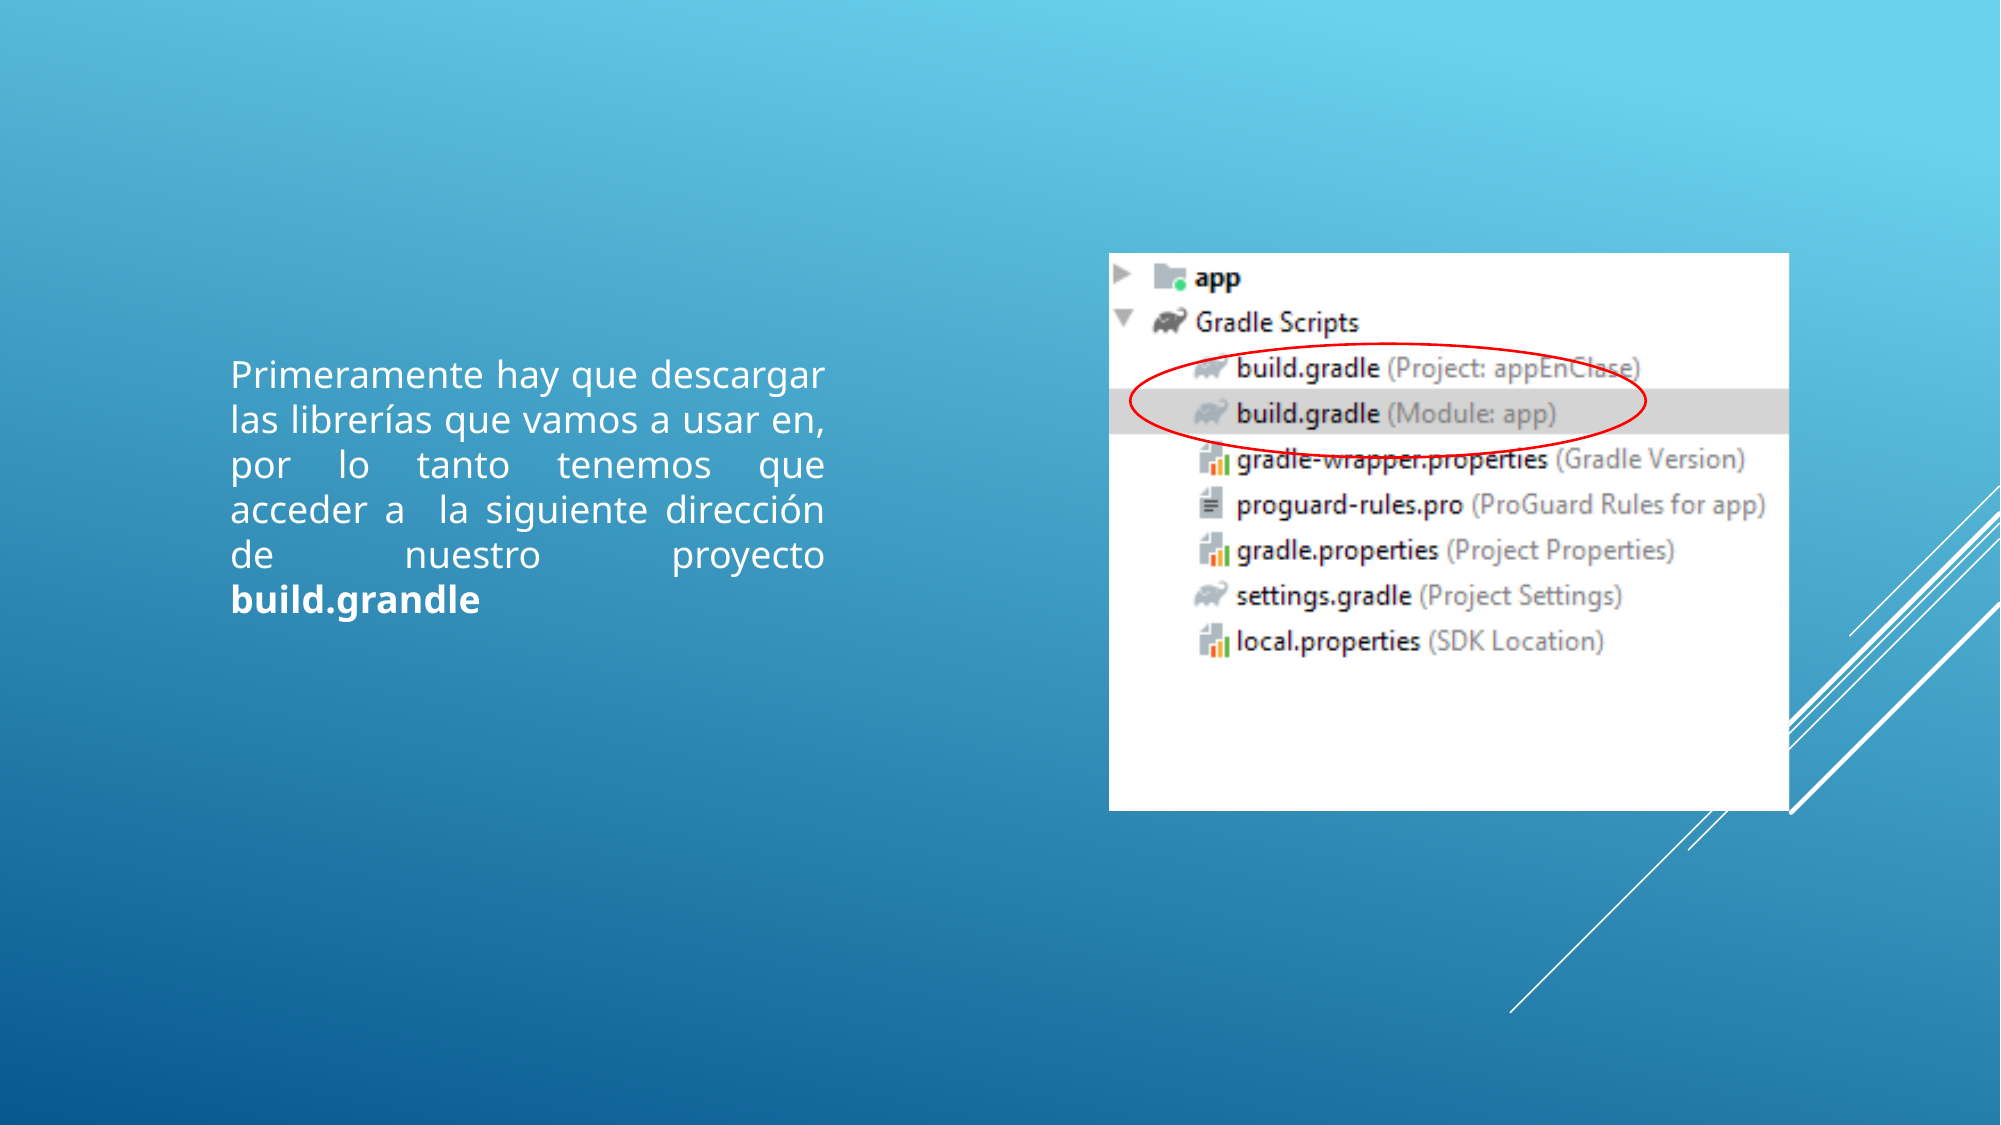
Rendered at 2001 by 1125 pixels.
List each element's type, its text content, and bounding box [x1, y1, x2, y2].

text_box Primeramente hay que descargar las librerías que vamos a usar en, por lo tanto tenemos que acceder a la siguiente dirección de nuestro proyecto build.grandle [215, 343, 841, 629]
picture [1108, 253, 1790, 811]
